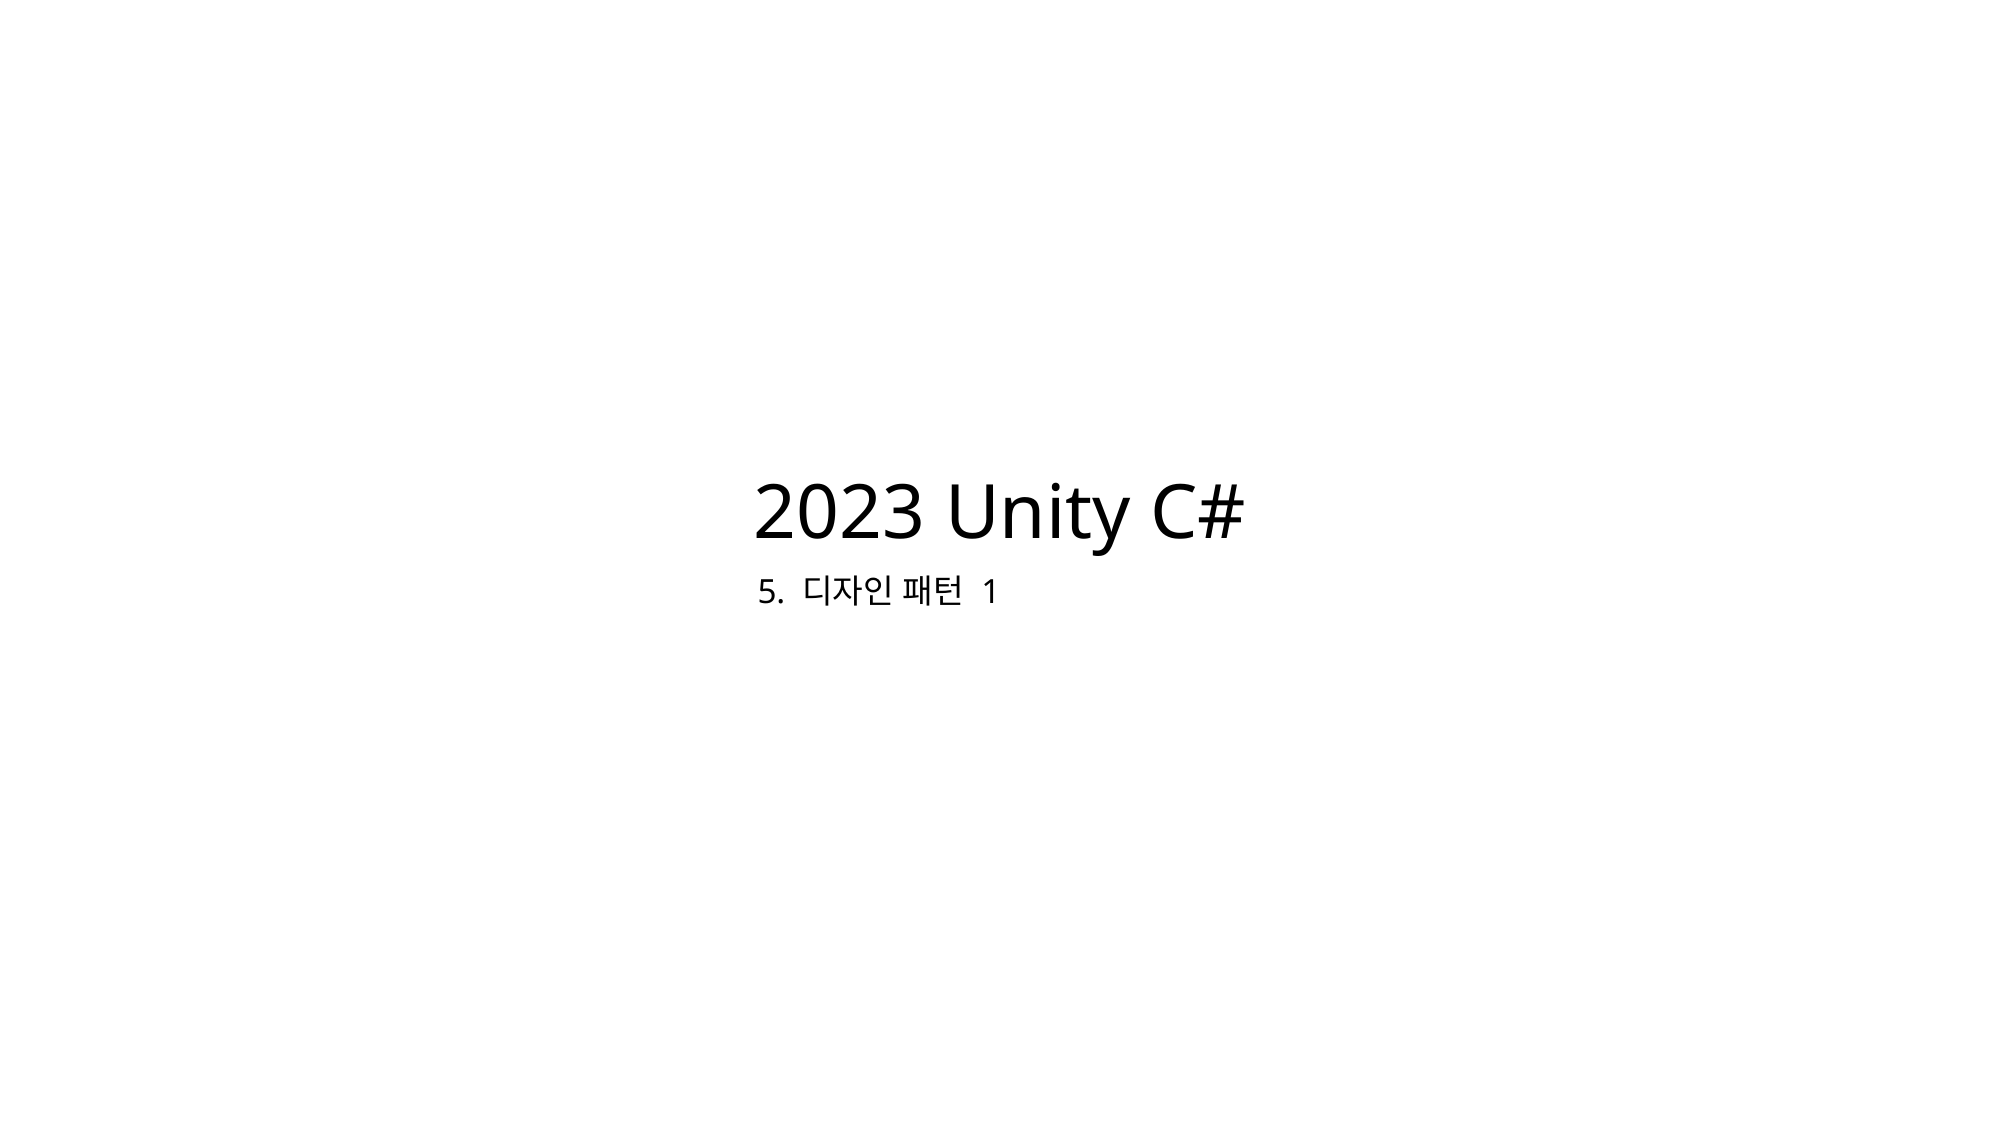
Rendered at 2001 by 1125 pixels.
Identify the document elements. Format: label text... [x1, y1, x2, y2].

text_box 2023 Unity C# [738, 456, 1262, 562]
text_box 5. 디자인 패턴 1 [742, 562, 1015, 618]
